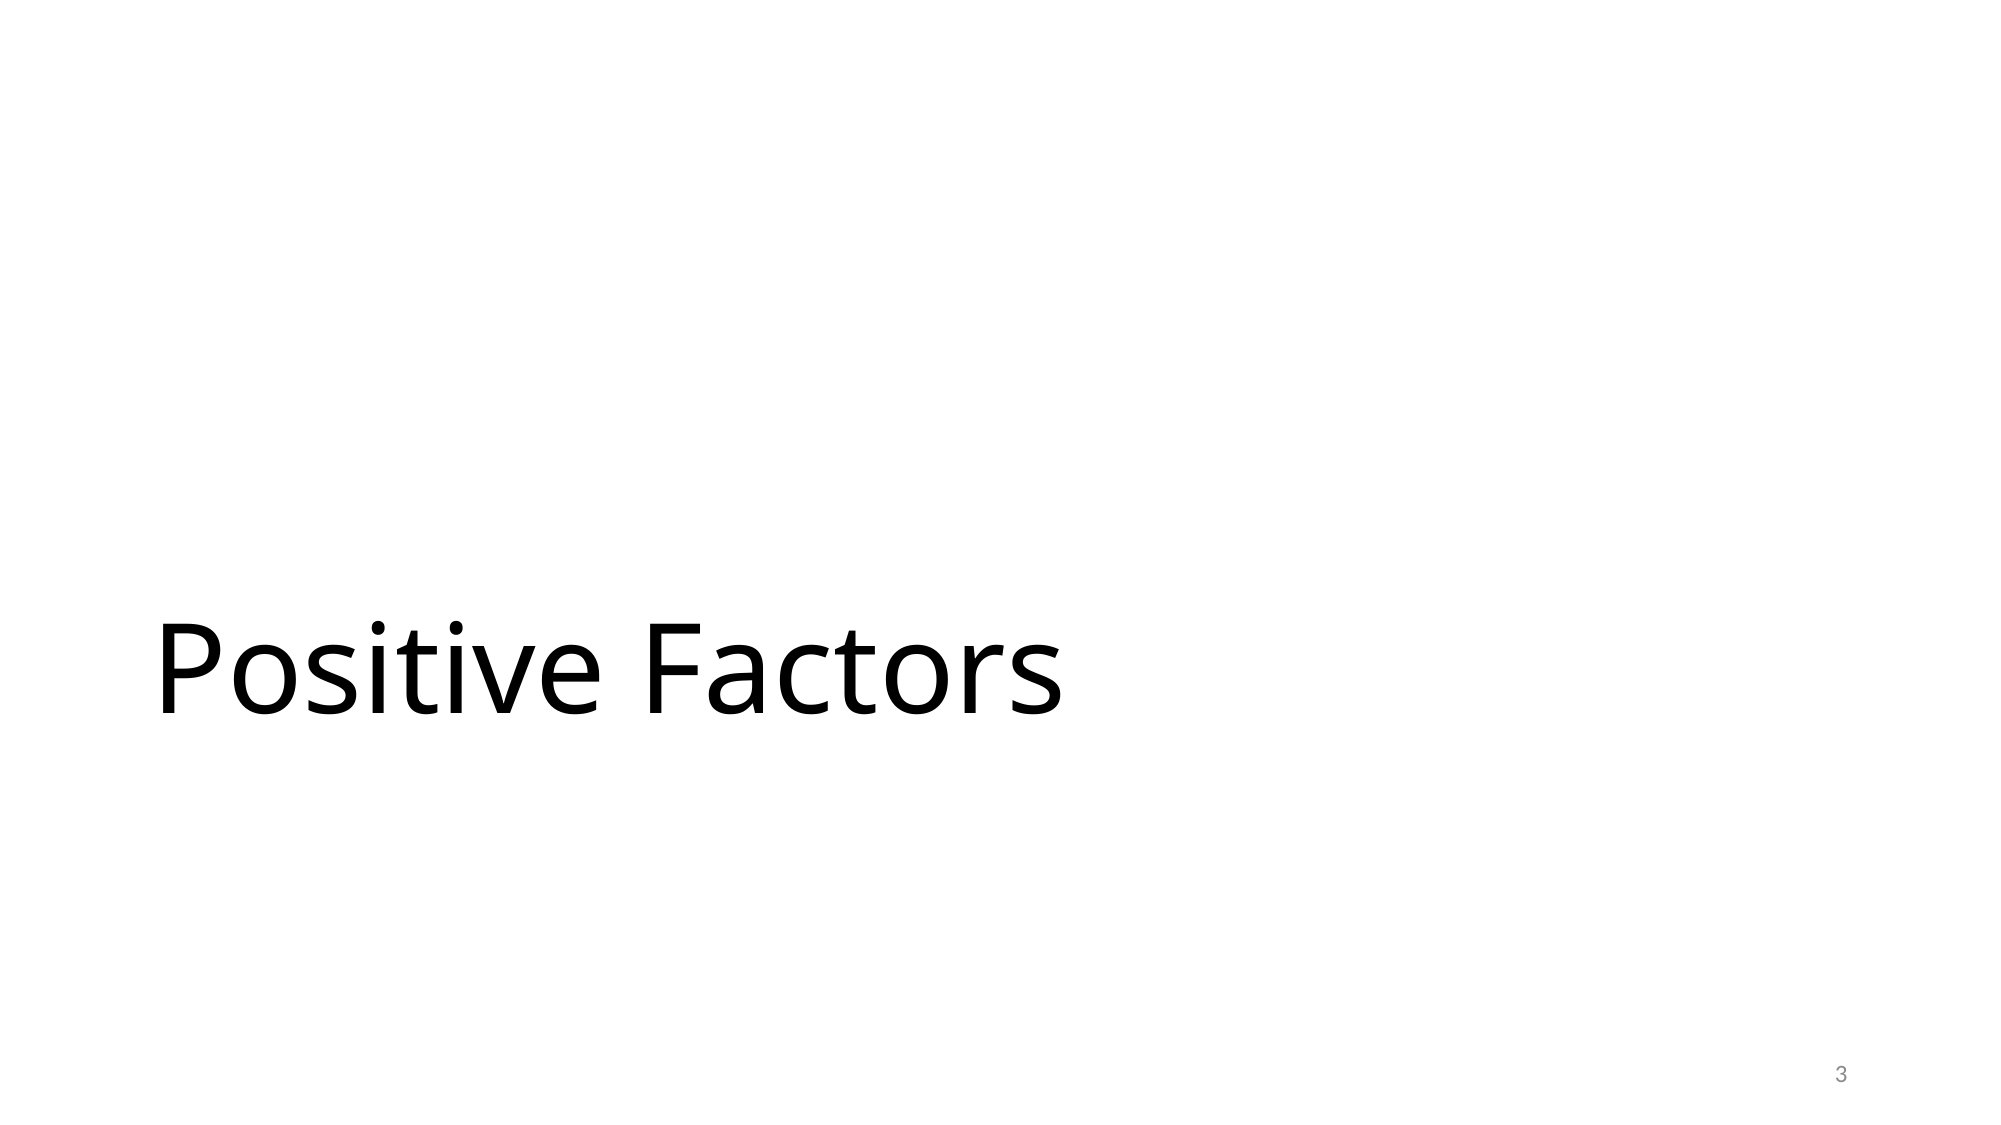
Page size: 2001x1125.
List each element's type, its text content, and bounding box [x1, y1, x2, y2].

slide_number 3 [1412, 1042, 1863, 1103]
title Positive Factors [136, 280, 1862, 749]
